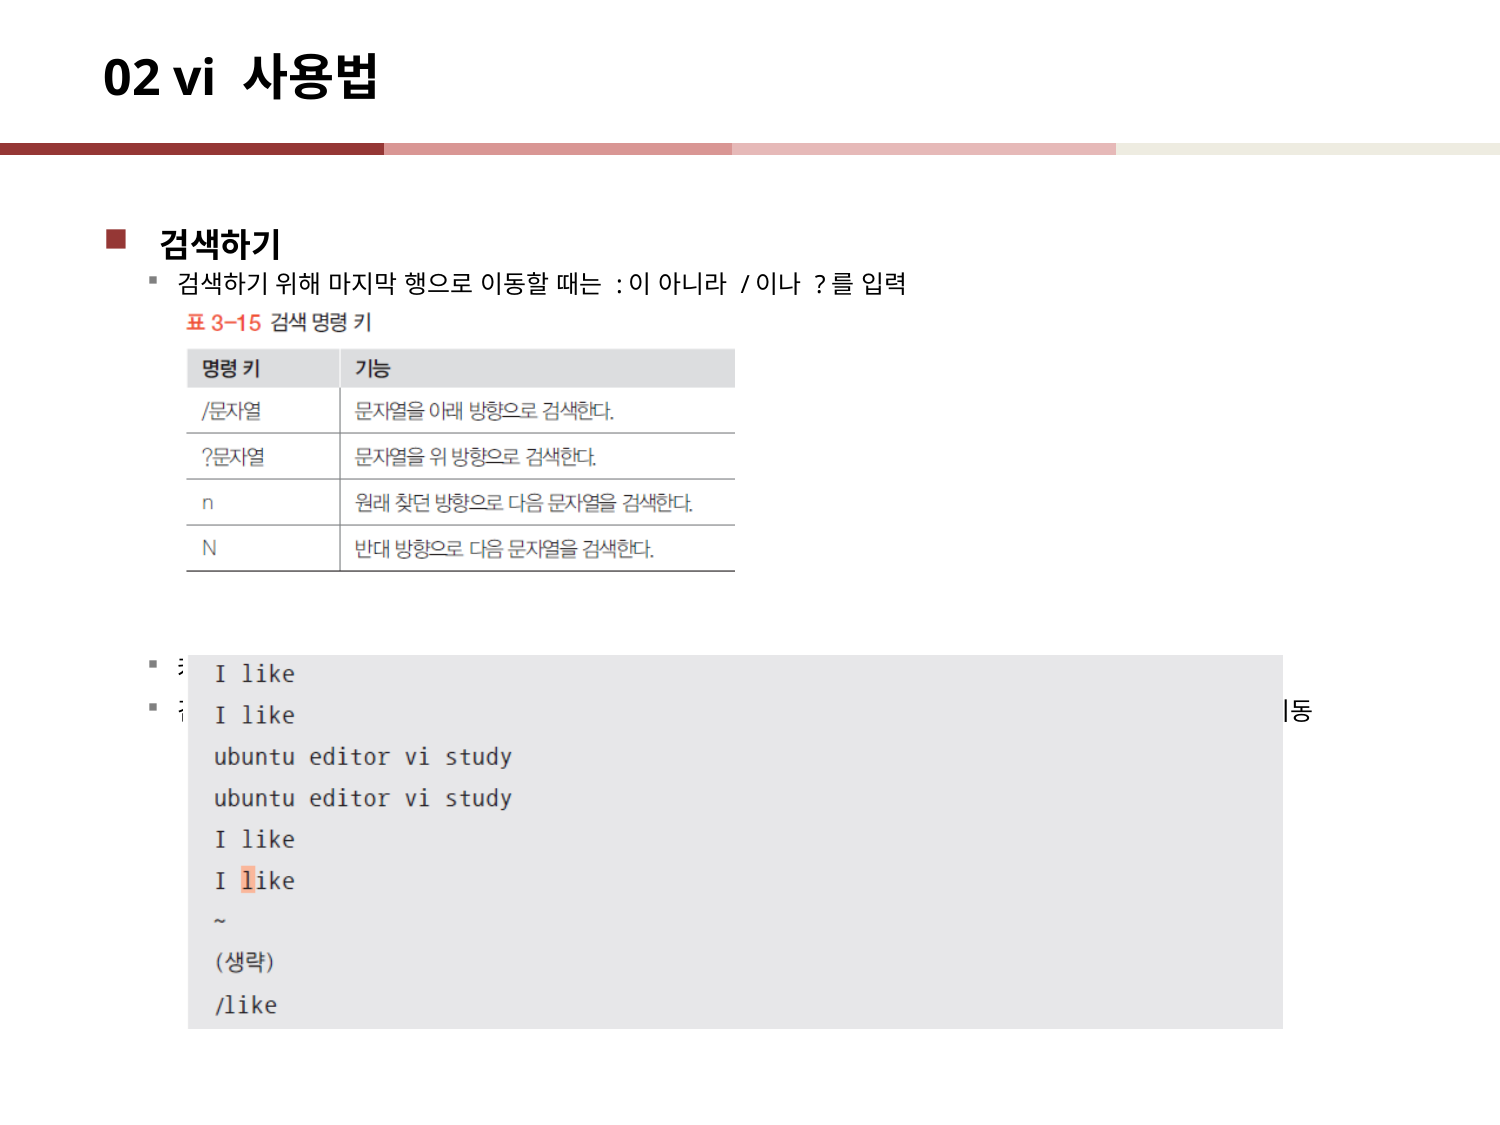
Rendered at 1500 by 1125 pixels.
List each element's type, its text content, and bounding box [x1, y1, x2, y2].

picture [183, 311, 735, 580]
picture [183, 655, 1283, 1029]
title 02 vi 사용법 [88, 30, 1330, 121]
list 검색하기 검색하기 위해 마지막 행으로 이동할 때는 :이 아니라 /이나 ?를 입력 커서가 6행에 있을 때 검색하기 위해 /을 입력하면 마지막행으로 이동 검색할 문자열인 ‘like’를 입력하고 키를 누르면 커서 위치보다 뒤쪽에 위치한 같은 행의 ‘like’로 커서가 이동 계속 ‘like’를 검색하려고 n을 입력하면, 6행이 파일의 마지막 행이므로 ‘BOTTOM, continuing at TOP’이라는 메시지를 출력하고 1행의 ‘like’로 커서가 이동 [88, 196, 1436, 1083]
